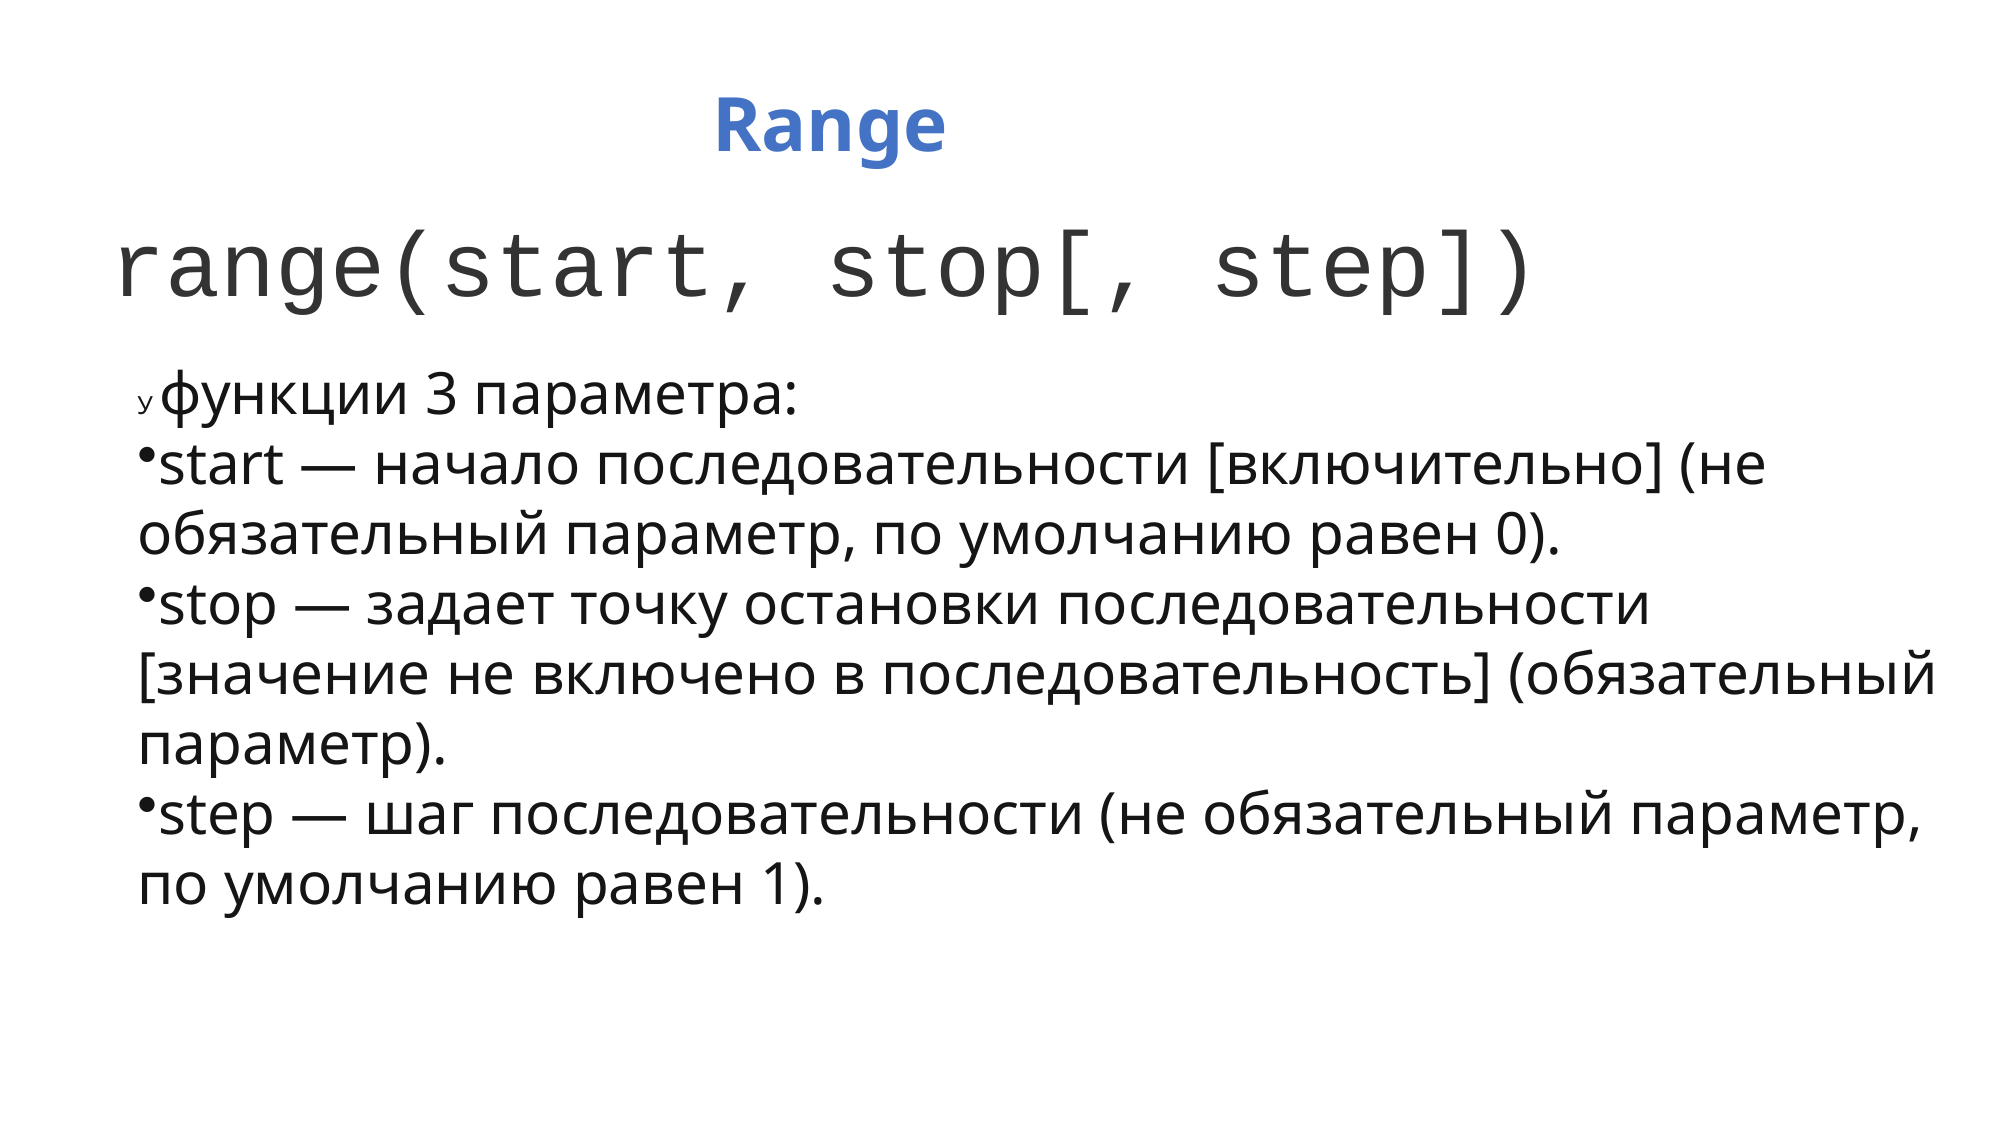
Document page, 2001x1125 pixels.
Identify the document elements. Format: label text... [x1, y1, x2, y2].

text_box У функции 3 параметра: start — начало последовательности [включительно] (не обязательный параметр, по умолчанию равен 0). stop — задает точку остановки последовательности [значение не включено в последовательность] (обязательный параметр). step — шаг последовательности (не обязательный параметр, по умолчанию равен 1). [137, 356, 1947, 962]
text_box range(start, stop[, step]) [95, 196, 2000, 322]
title Range [137, 59, 1523, 194]
